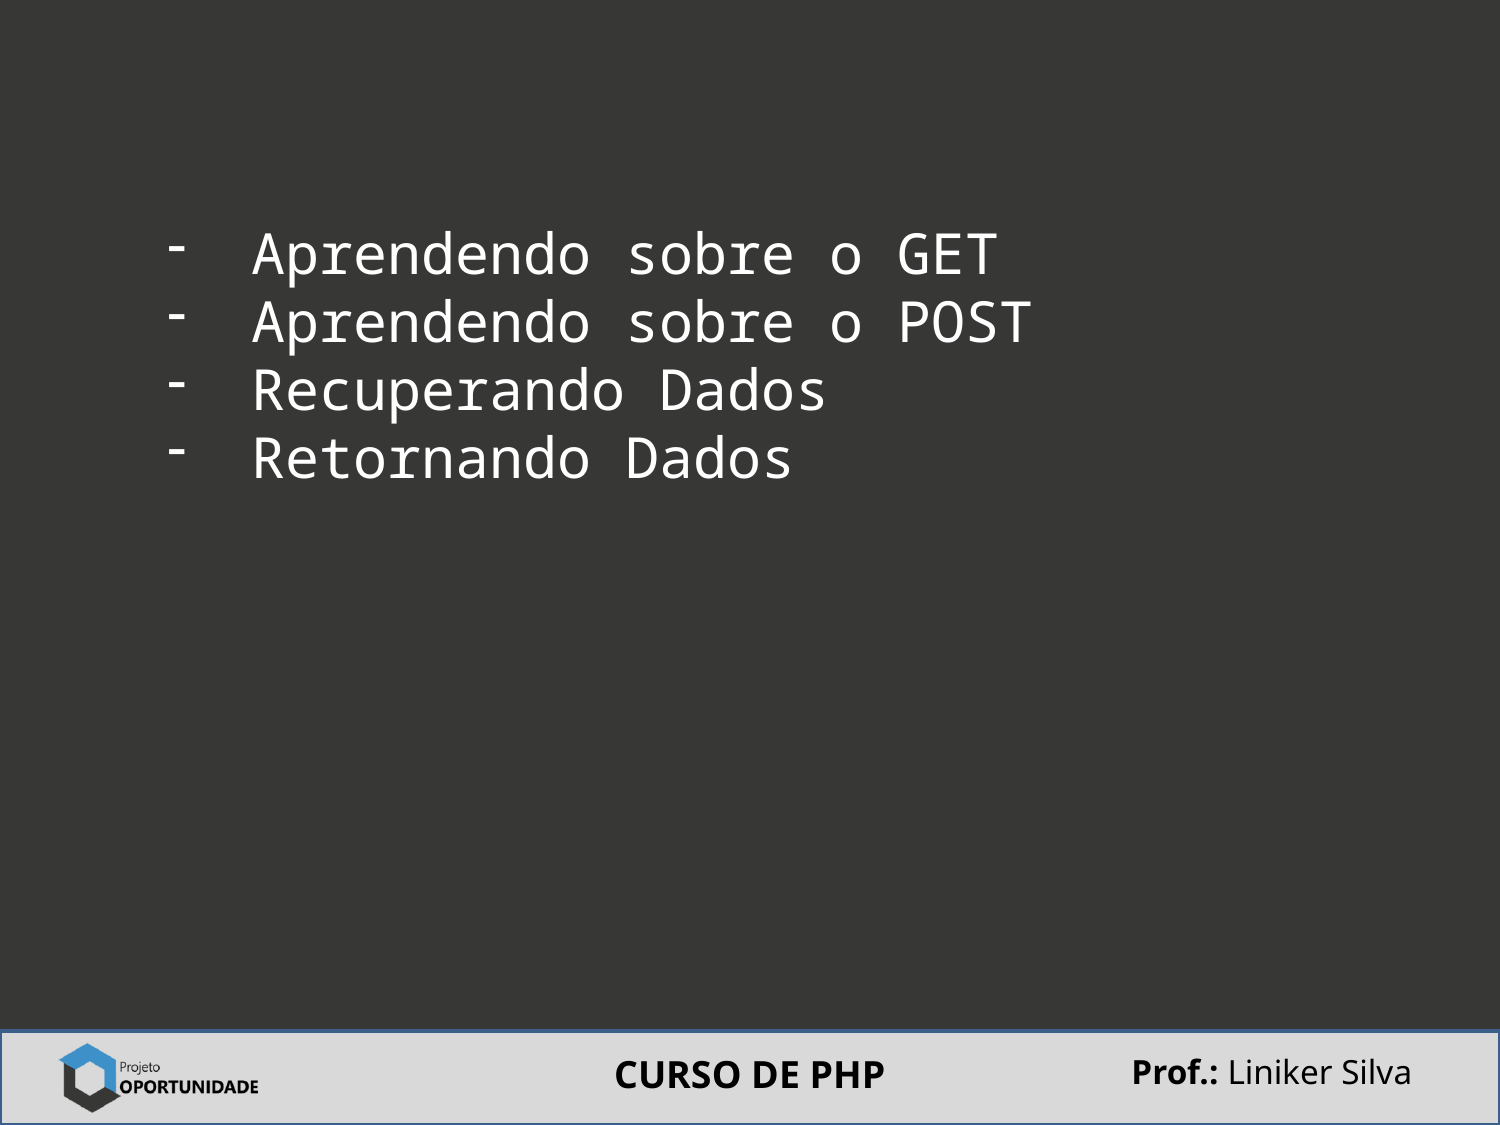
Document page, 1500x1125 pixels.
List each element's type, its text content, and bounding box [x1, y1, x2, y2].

text_box CURSO DE PHP [599, 1043, 901, 1104]
text_box Aprendendo sobre o GET Aprendendo sobre o POST Recuperando Dados Retornando Dados [152, 210, 1341, 633]
text_box Prof.: Liniker Silva [1116, 1043, 1428, 1098]
picture [58, 1042, 258, 1114]
text_box [0, 1029, 1500, 1125]
